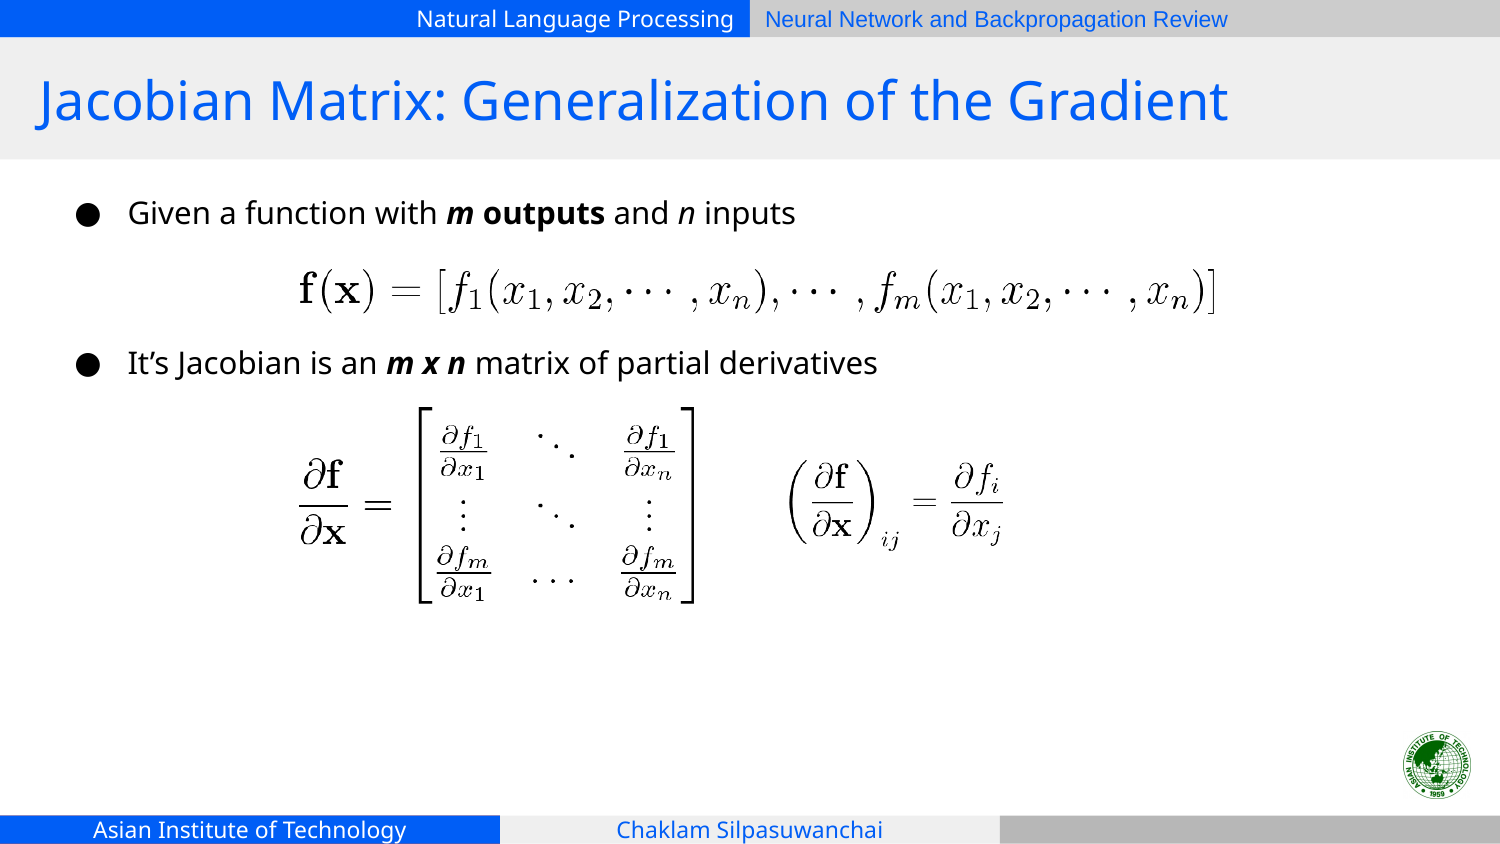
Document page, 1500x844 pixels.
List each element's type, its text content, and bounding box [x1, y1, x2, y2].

picture [1403, 750, 1471, 799]
title Jacobian Matrix: Generalization of the Gradient [24, 37, 1475, 160]
picture [299, 407, 694, 605]
list Given a function with m outputs and n inputs It’s Jacobian is an m x n matrix of partial derivatives [37, 178, 1475, 750]
picture [299, 269, 1214, 314]
picture [789, 460, 1003, 551]
